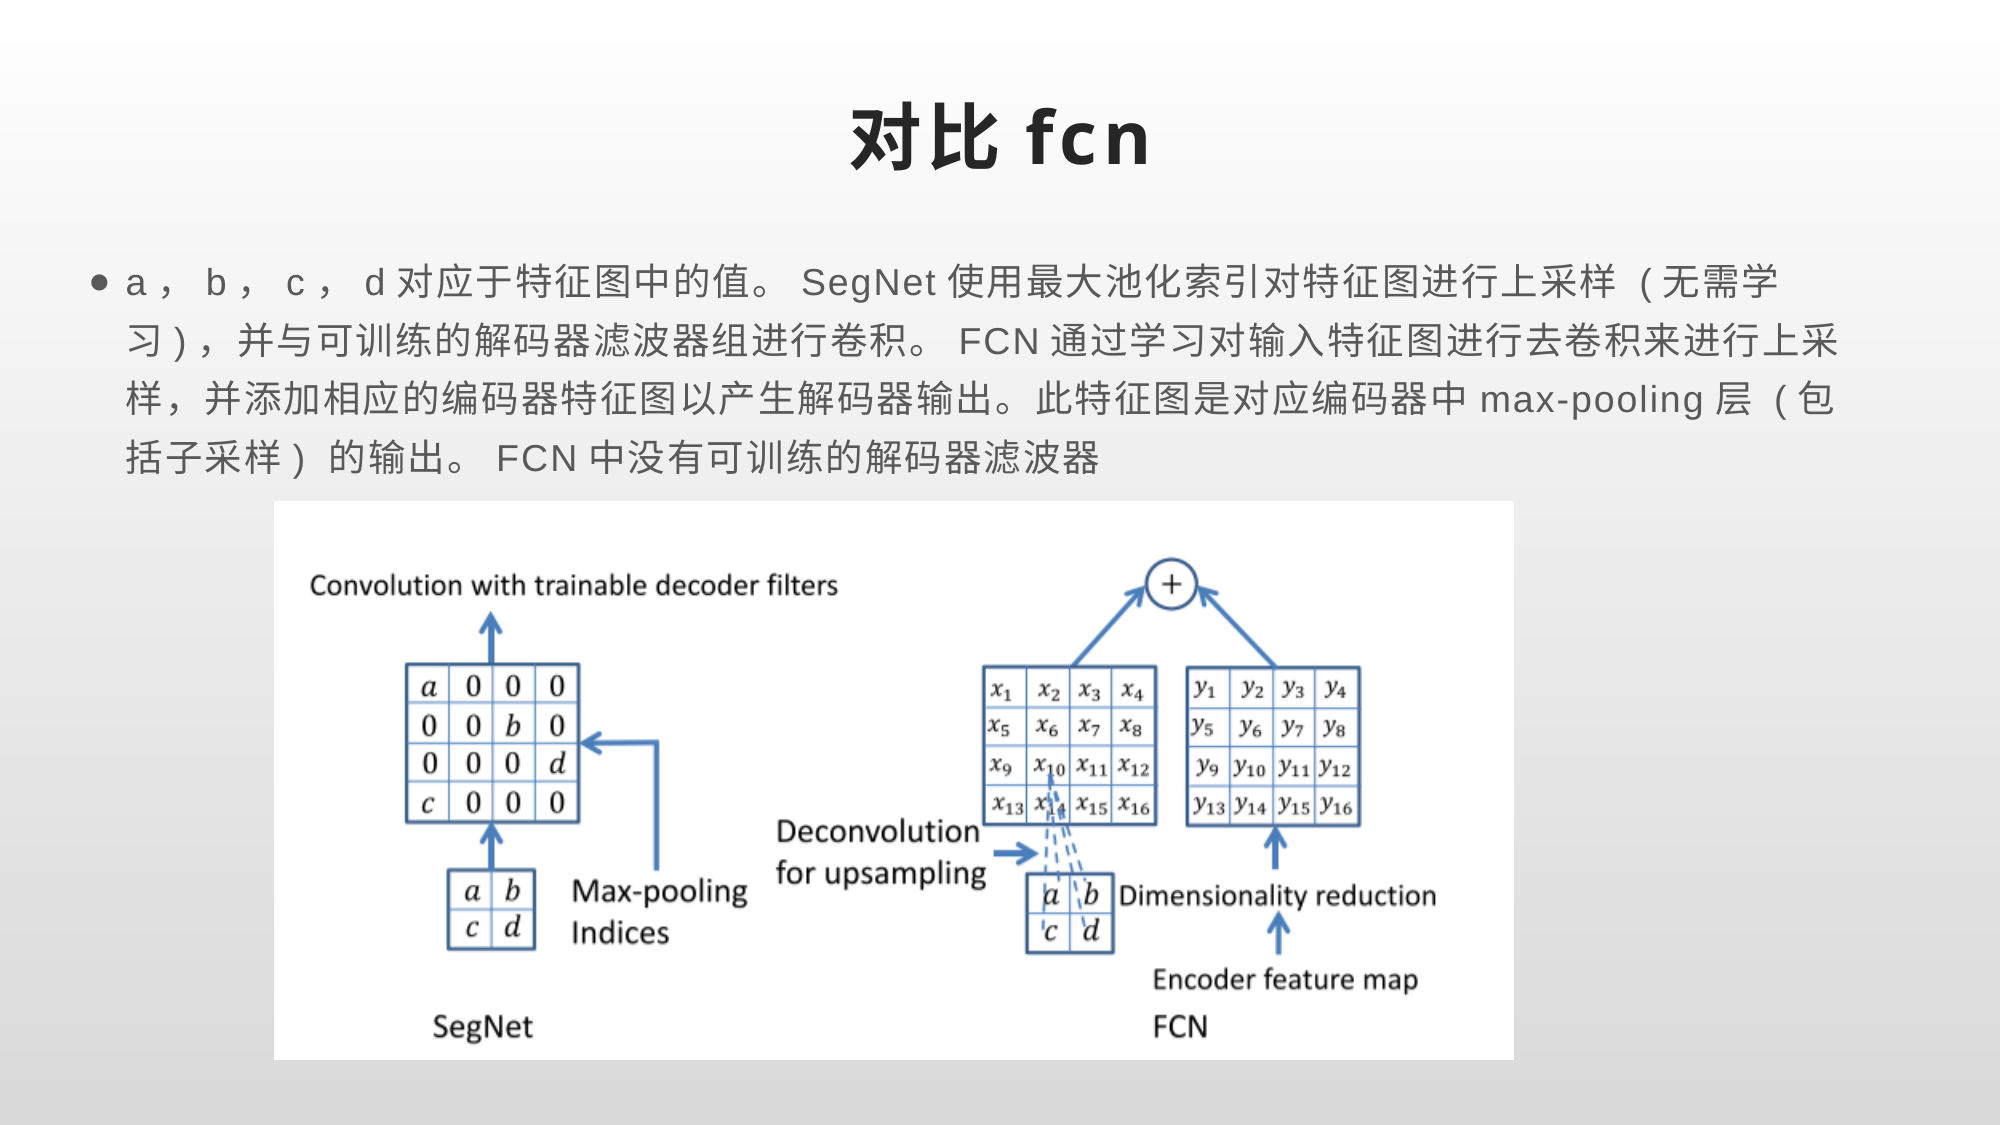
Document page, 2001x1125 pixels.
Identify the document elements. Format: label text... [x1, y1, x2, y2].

list a，b，c，d对应于特征图中的值。SegNet使用最大池化索引对特征图进行上采样 (无需学习)，并与可训练的解码器滤波器组进行卷积。FCN通过学习对输入特征图进行去卷积来进行上采样，并添加相应的编码器特征图以产生解码器输出。此特征图是对应编码器中max-pooling层 (包括子采样) 的输出。FCN中没有可训练的解码器滤波器 [79, 236, 1881, 1095]
picture [274, 501, 1514, 1061]
title 对比fcn [99, 76, 1901, 194]
